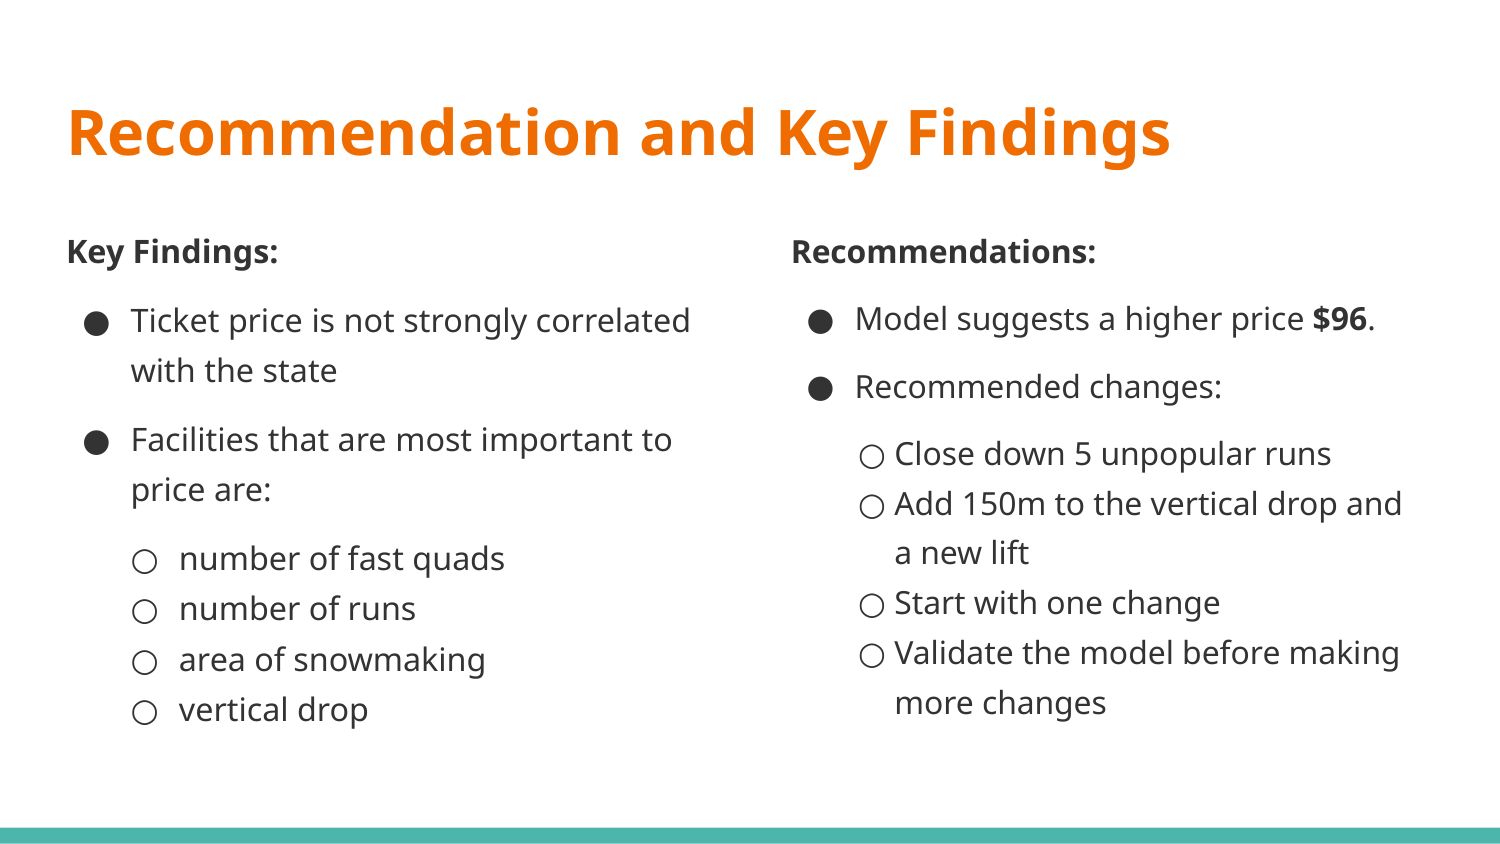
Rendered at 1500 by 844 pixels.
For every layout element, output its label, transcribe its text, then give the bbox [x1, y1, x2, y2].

list Key Findings: Ticket price is not strongly correlated with the state Facilities that are most important to price are: number of fast quads number of runs area of snowmaking vertical drop [51, 207, 714, 750]
list Recommendations: Model suggests a higher price $96. Recommended changes: Close down 5 unpopular runs Add 150m to the vertical drop and a new lift Start with one change Validate the model before making more changes [775, 207, 1439, 750]
title Recommendation and Key Findings [51, 72, 1449, 189]
